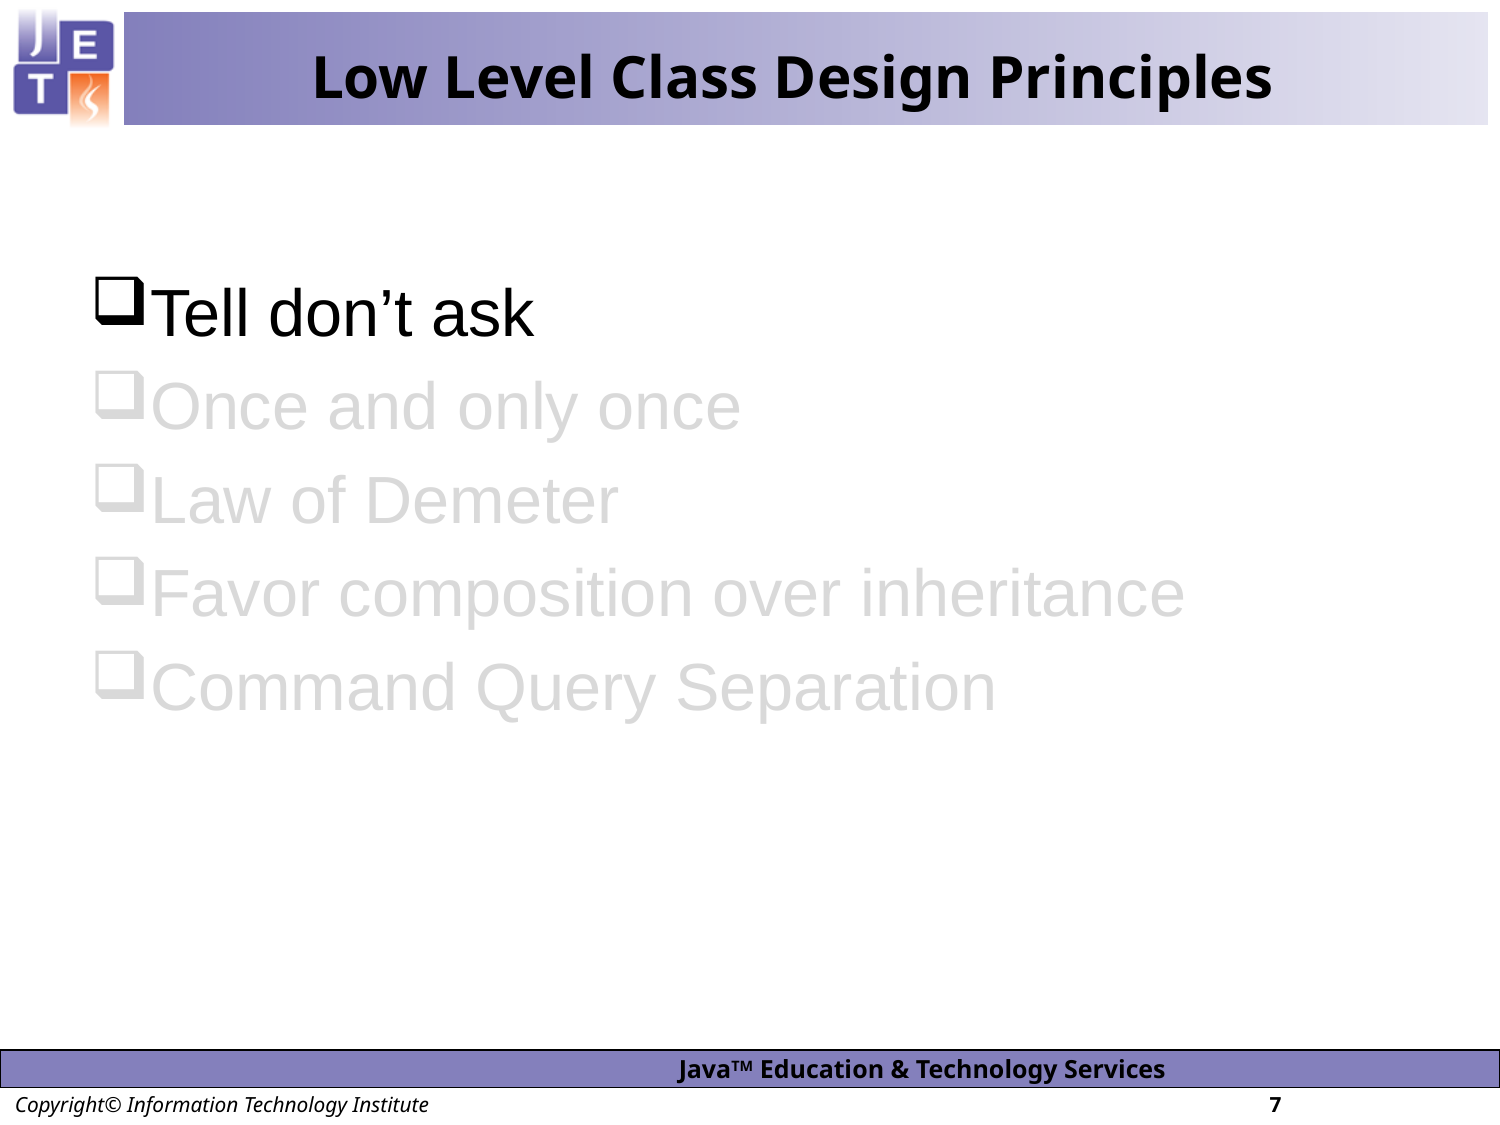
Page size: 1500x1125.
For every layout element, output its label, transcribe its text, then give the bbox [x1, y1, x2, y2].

picture [4, 4, 120, 133]
title Low Level Class Design Principles [124, 24, 1476, 126]
list Tell don’t ask Once and only once Law of Demeter Favor composition over inheritance Command Query Separation [74, 262, 1426, 1006]
